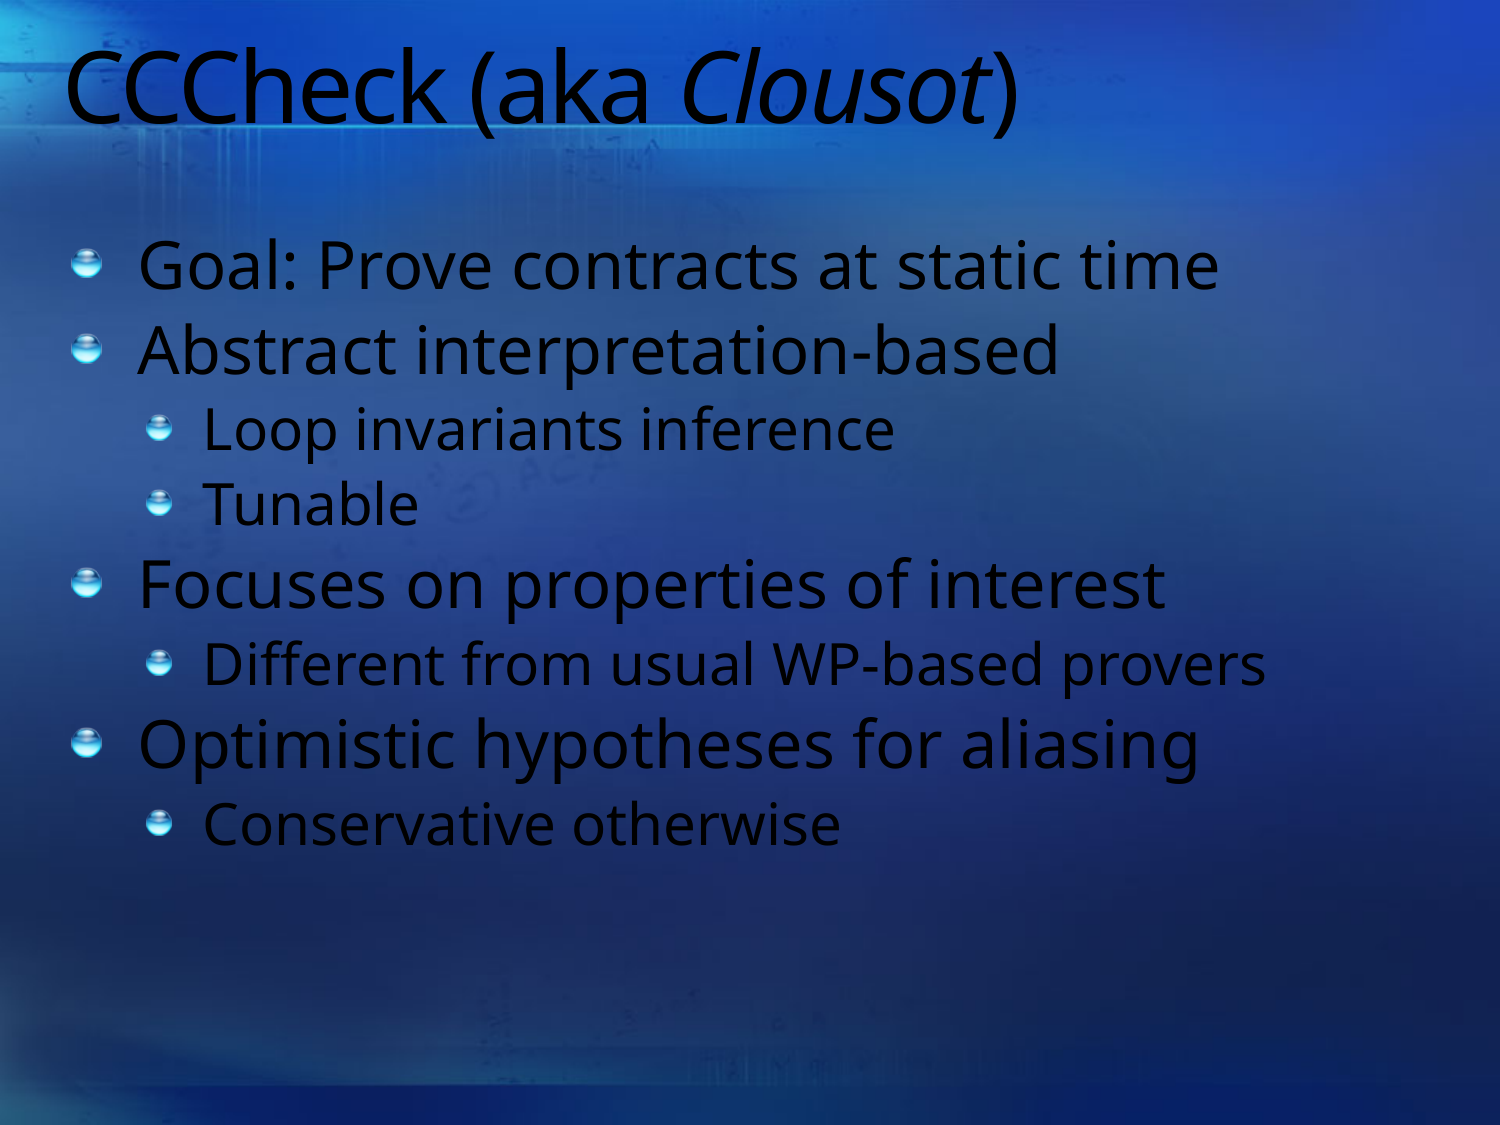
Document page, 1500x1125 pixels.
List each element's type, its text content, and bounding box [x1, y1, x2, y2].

list Goal: Prove contracts at static time Abstract interpretation-based Loop invariants inference Tunable Focuses on properties of interest Different from usual WP-based provers Optimistic hypotheses for aliasing Conservative otherwise [62, 231, 1438, 893]
title CCCheck (aka Clousot) [62, 37, 1438, 147]
picture [0, 0, 1500, 1125]
